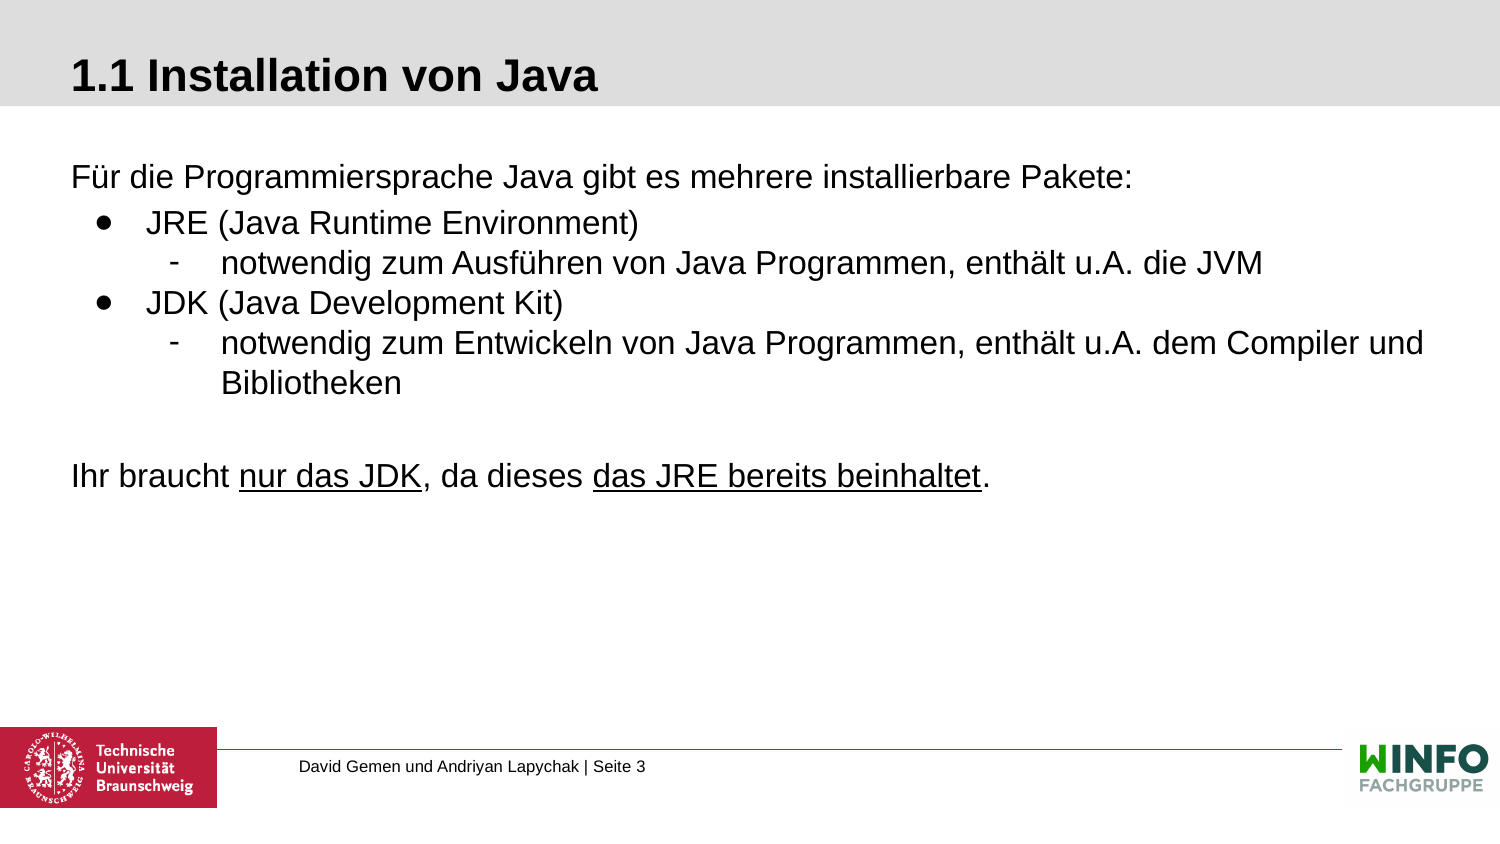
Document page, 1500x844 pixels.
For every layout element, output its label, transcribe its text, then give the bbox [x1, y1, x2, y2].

title 1.1 Installation von Java [70, 13, 1445, 101]
list Für die Programmiersprache Java gibt es mehrere installierbare Pakete: JRE (Java Runtime Environment) notwendig zum Ausführen von Java Programmen, enthält u.A. die JVM JDK (Java Development Kit) notwendig zum Entwickeln von Java Programmen, enthält u.A. dem Compiler und Bibliotheken Ihr braucht nur das JDK, da dieses das JRE bereits beinhaltet. [70, 155, 1445, 709]
picture [0, 727, 217, 808]
picture [1342, 727, 1500, 808]
